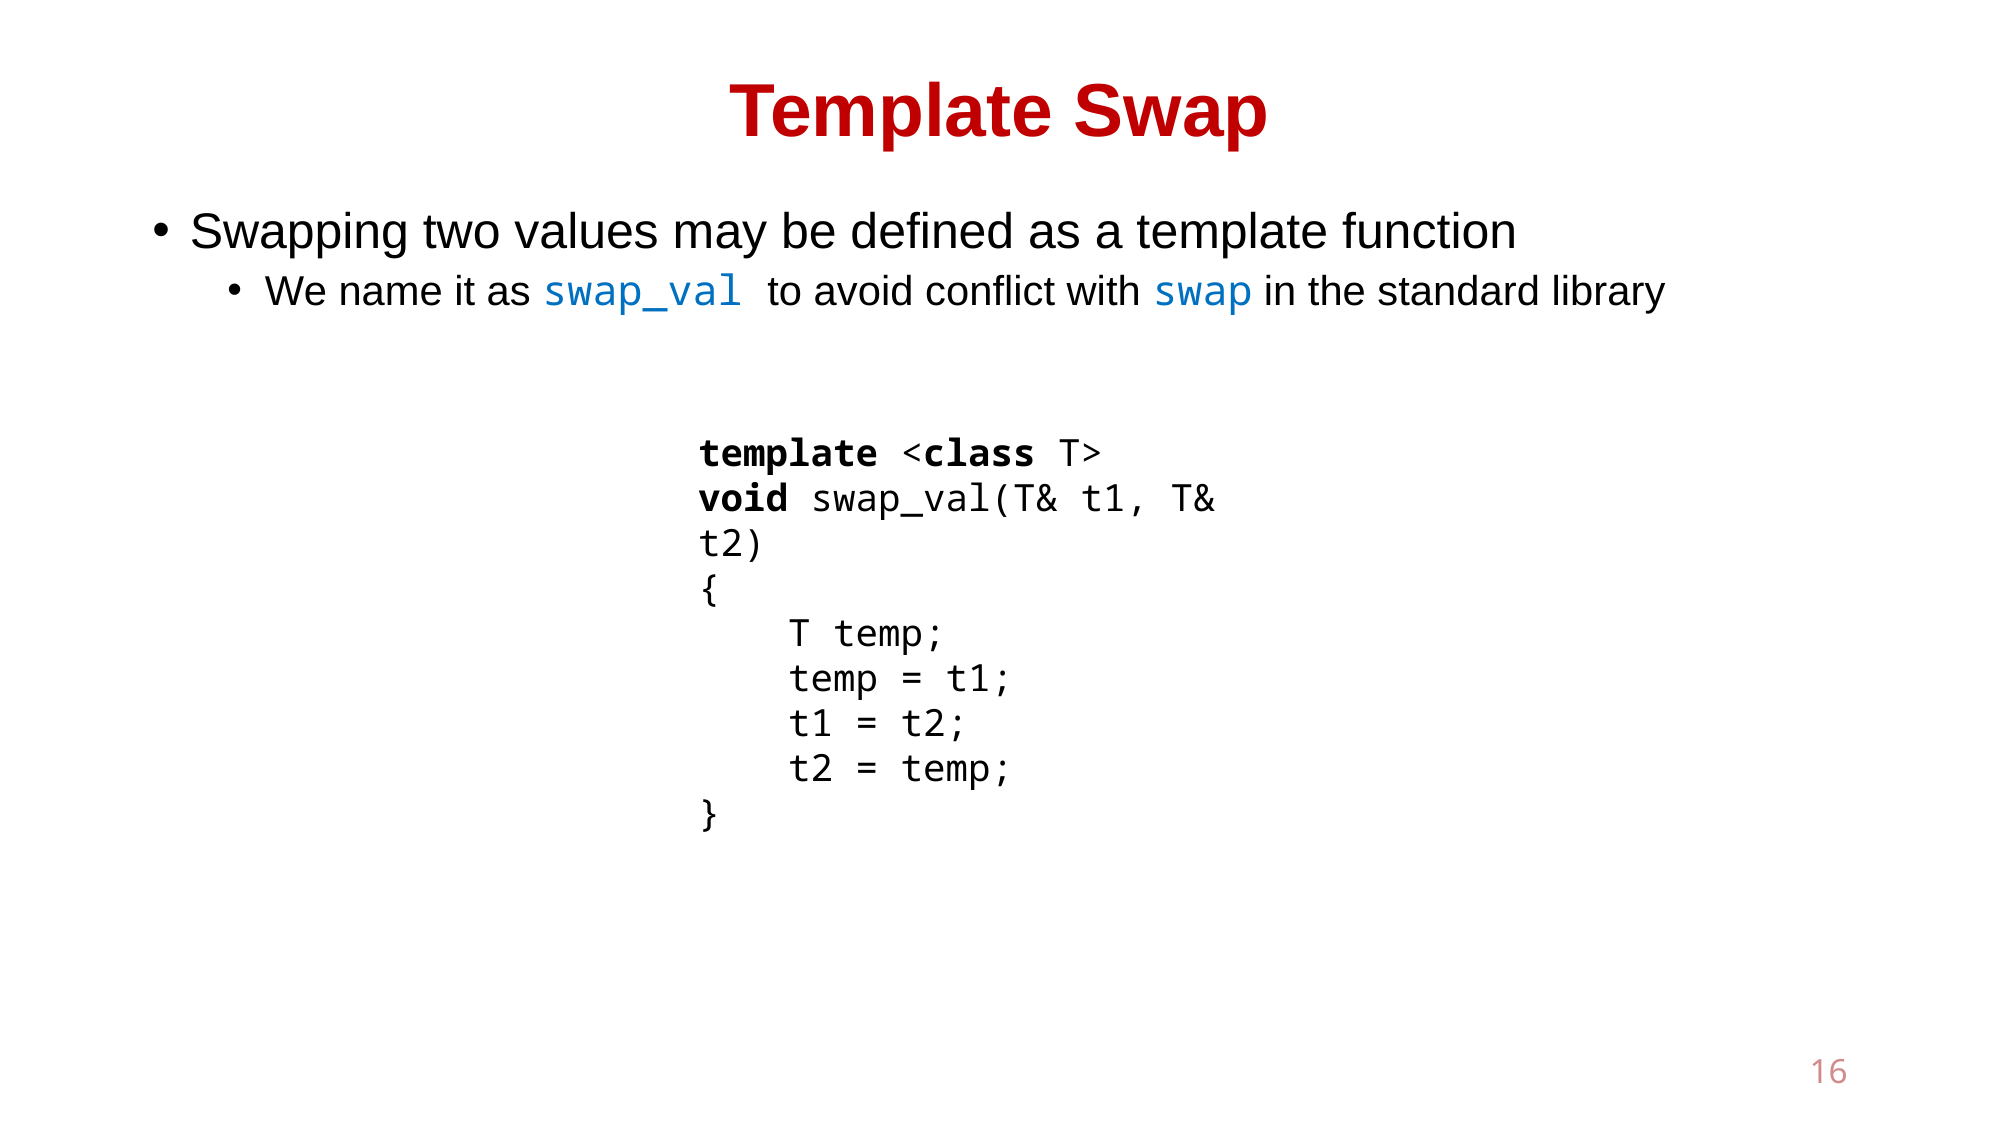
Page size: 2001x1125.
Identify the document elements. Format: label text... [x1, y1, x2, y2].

list Swapping two values may be defined as a template function We name it as swap_val to avoid conflict with swap in the standard library [137, 197, 1863, 1025]
title Template Swap [137, 59, 1863, 166]
text_box template <class T> void swap_val(T& t1, T& t2) { T temp; temp = t1; t1 = t2; t2 = temp; } [683, 421, 1277, 842]
slide_number 16 [1412, 1042, 1863, 1103]
